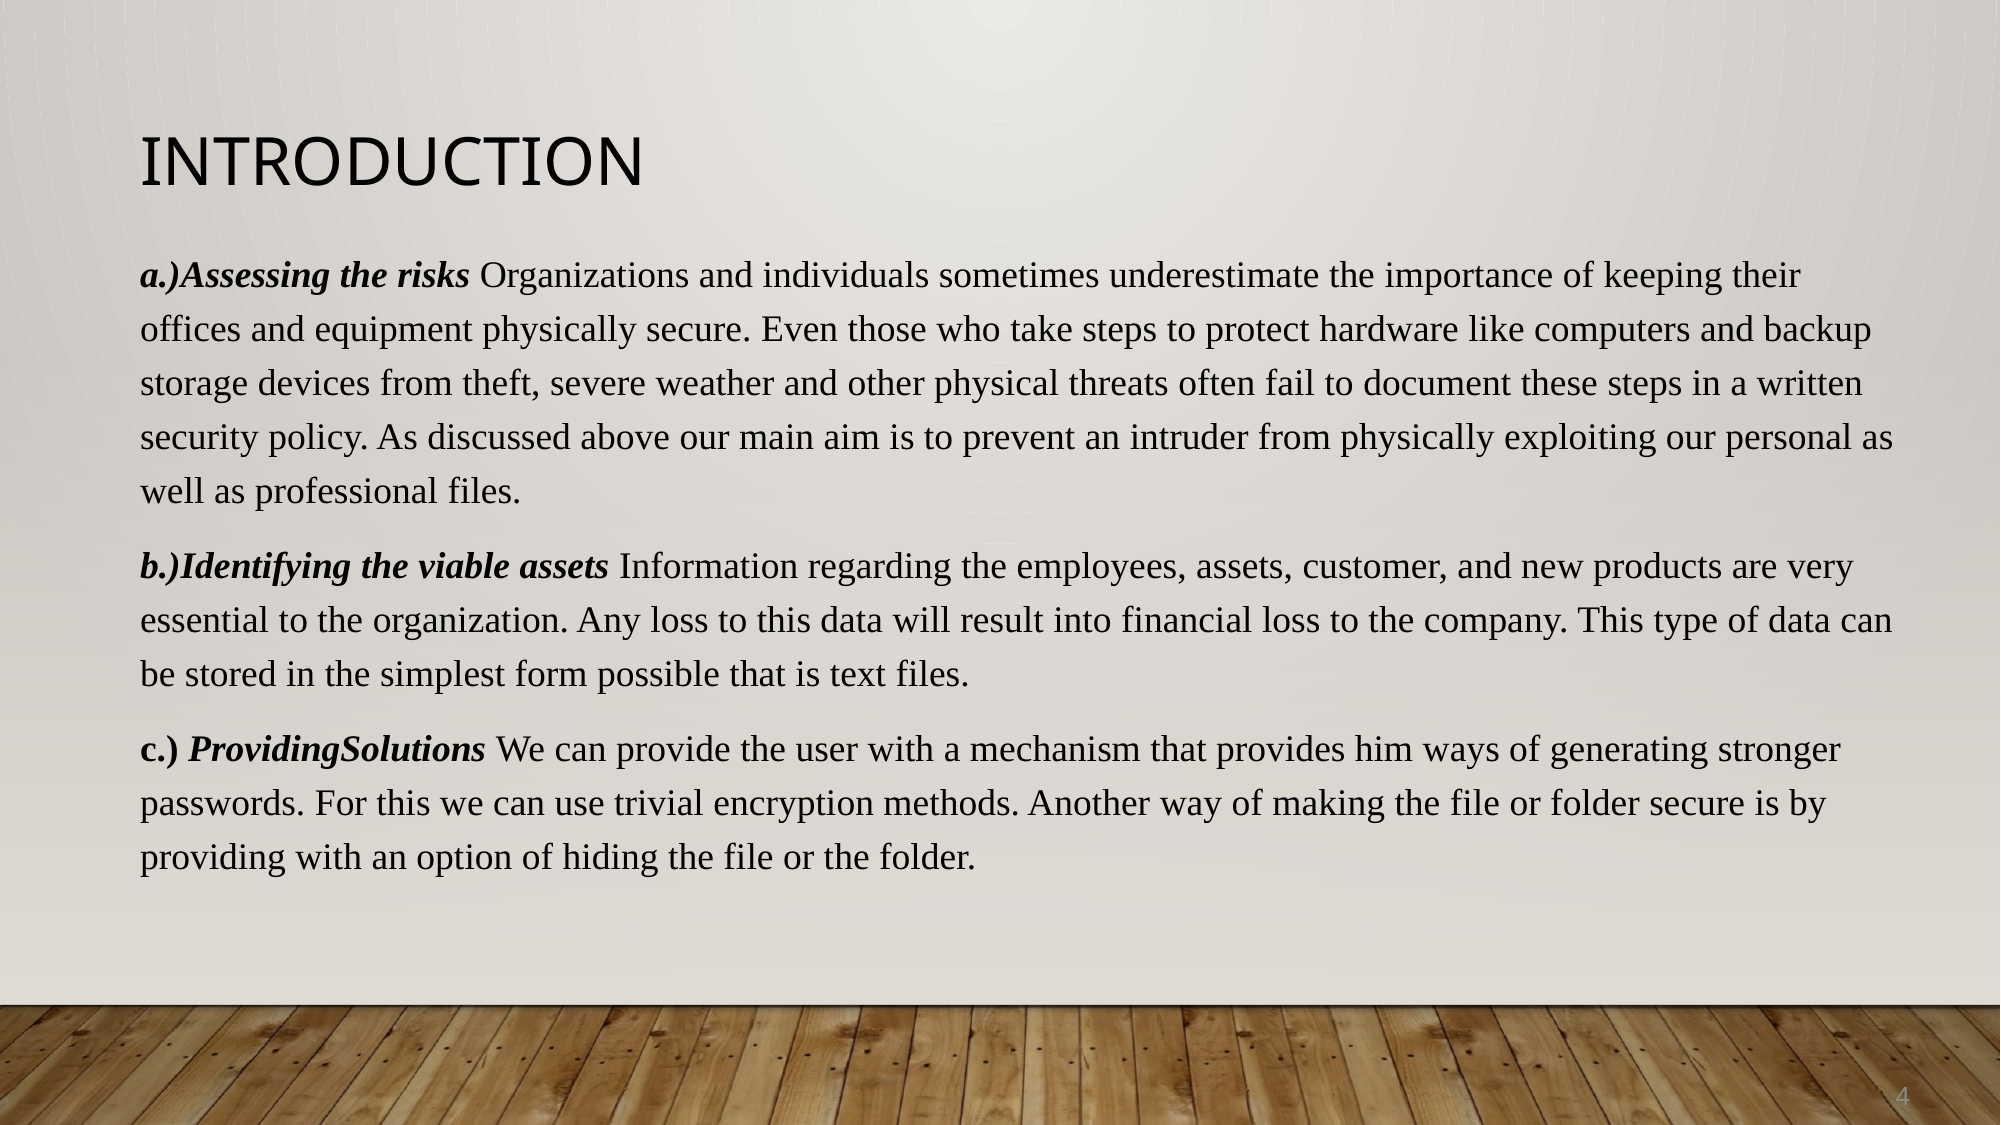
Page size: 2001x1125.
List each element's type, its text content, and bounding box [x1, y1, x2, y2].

list a.)Assessing the risks Organizations and individuals sometimes underestimate the importance of keeping their offices and equipment physically secure. Even those who take steps to protect hardware like computers and backup storage devices from theft, severe weather and other physical threats often fail to document these steps in a written security policy. As discussed above our main aim is to prevent an intruder from physically exploiting our personal as well as professional files. b.)Identifying the viable assets Information regarding the employees, assets, customer, and new products are very essential to the organization. Any loss to this data will result into financial loss to the company. This type of data can be stored in the simplest form possible that is text files. c.) ProvidingSolutions We can provide the user with a mechanism that provides him ways of generating stronger passwords. For this we can use trivial encryption methods. Another way of making the file or folder secure is by providing with an option of hiding the file or the folder. [125, 233, 1925, 977]
picture [0, 1005, 2000, 1125]
title INTRODUCTION [125, 70, 1925, 233]
